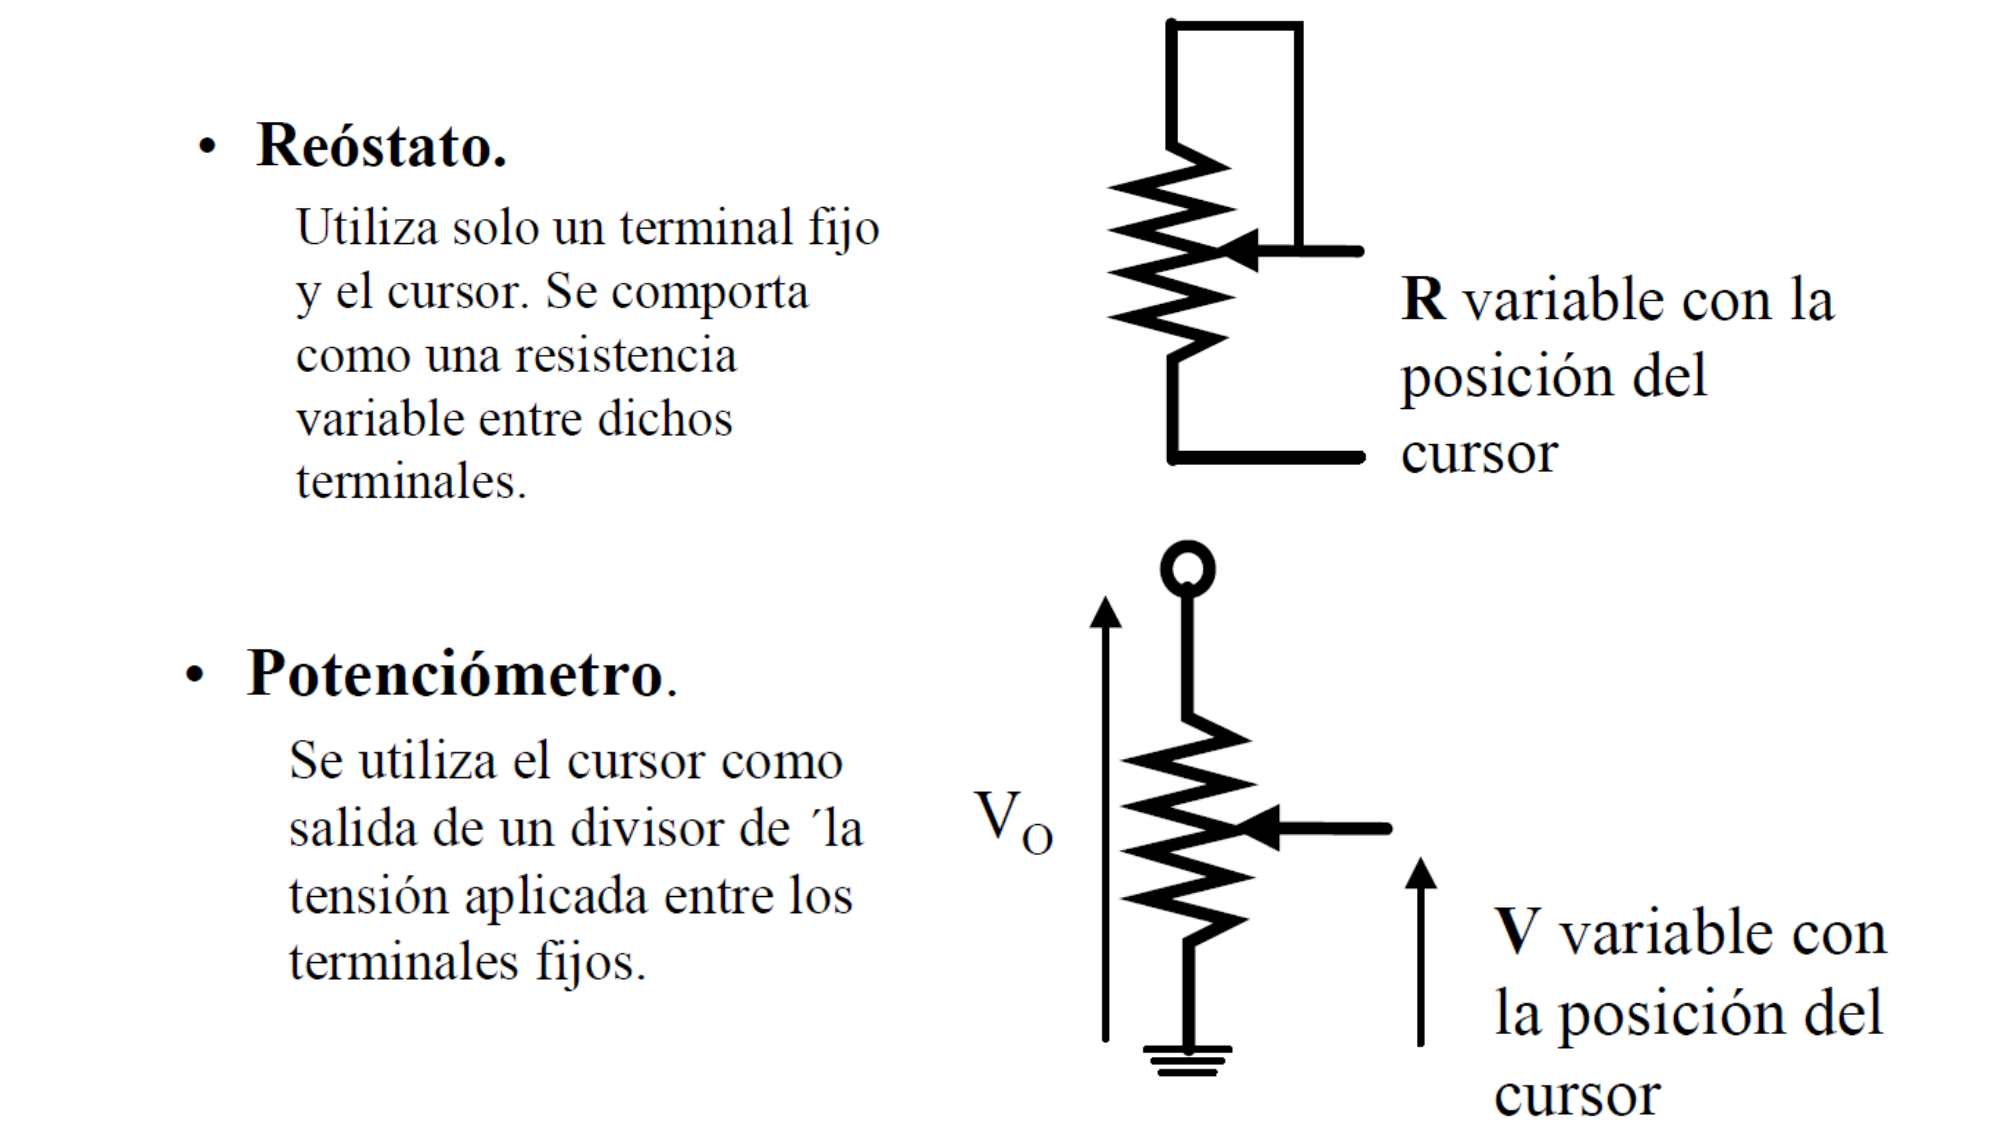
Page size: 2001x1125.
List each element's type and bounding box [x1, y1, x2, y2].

picture [174, 532, 1897, 1125]
picture [174, 0, 1846, 512]
